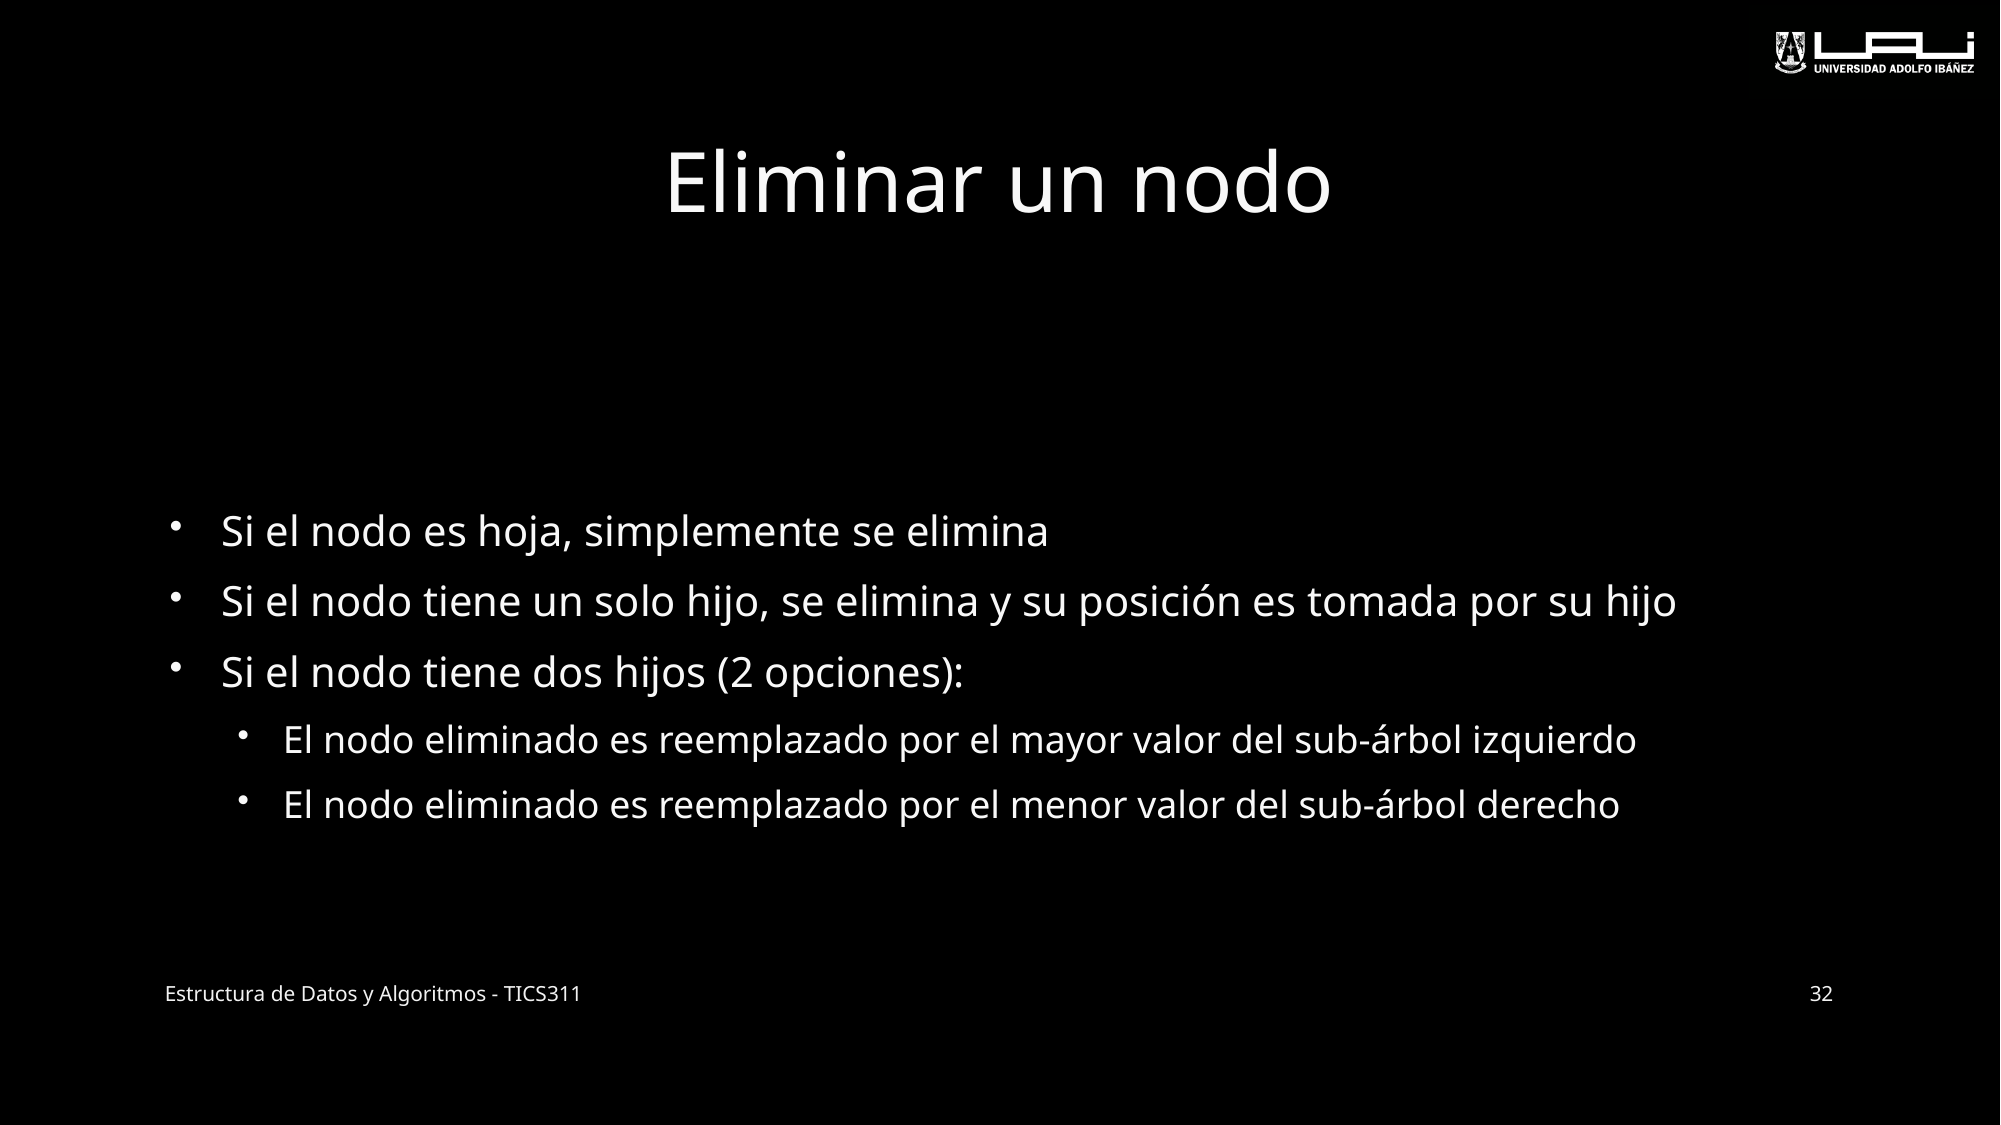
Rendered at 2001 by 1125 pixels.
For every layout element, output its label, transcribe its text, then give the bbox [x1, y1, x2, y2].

footer Estructura de Datos y Algoritmos - TICS311 [149, 965, 1245, 1025]
title Eliminar un nodo [149, 99, 1849, 260]
slide_number 32 [1724, 965, 1849, 1025]
picture [1748, 5, 2000, 100]
list Si el nodo es hoja, simplemente se elimina Si el nodo tiene un solo hijo, se elimina y su posición es tomada por su hijo Si el nodo tiene dos hijos (2 opciones): El nodo eliminado es reemplazado por el mayor valor del sub-árbol izquierdo El nodo eliminado es reemplazado por el menor valor del sub-árbol derecho [149, 284, 1849, 950]
